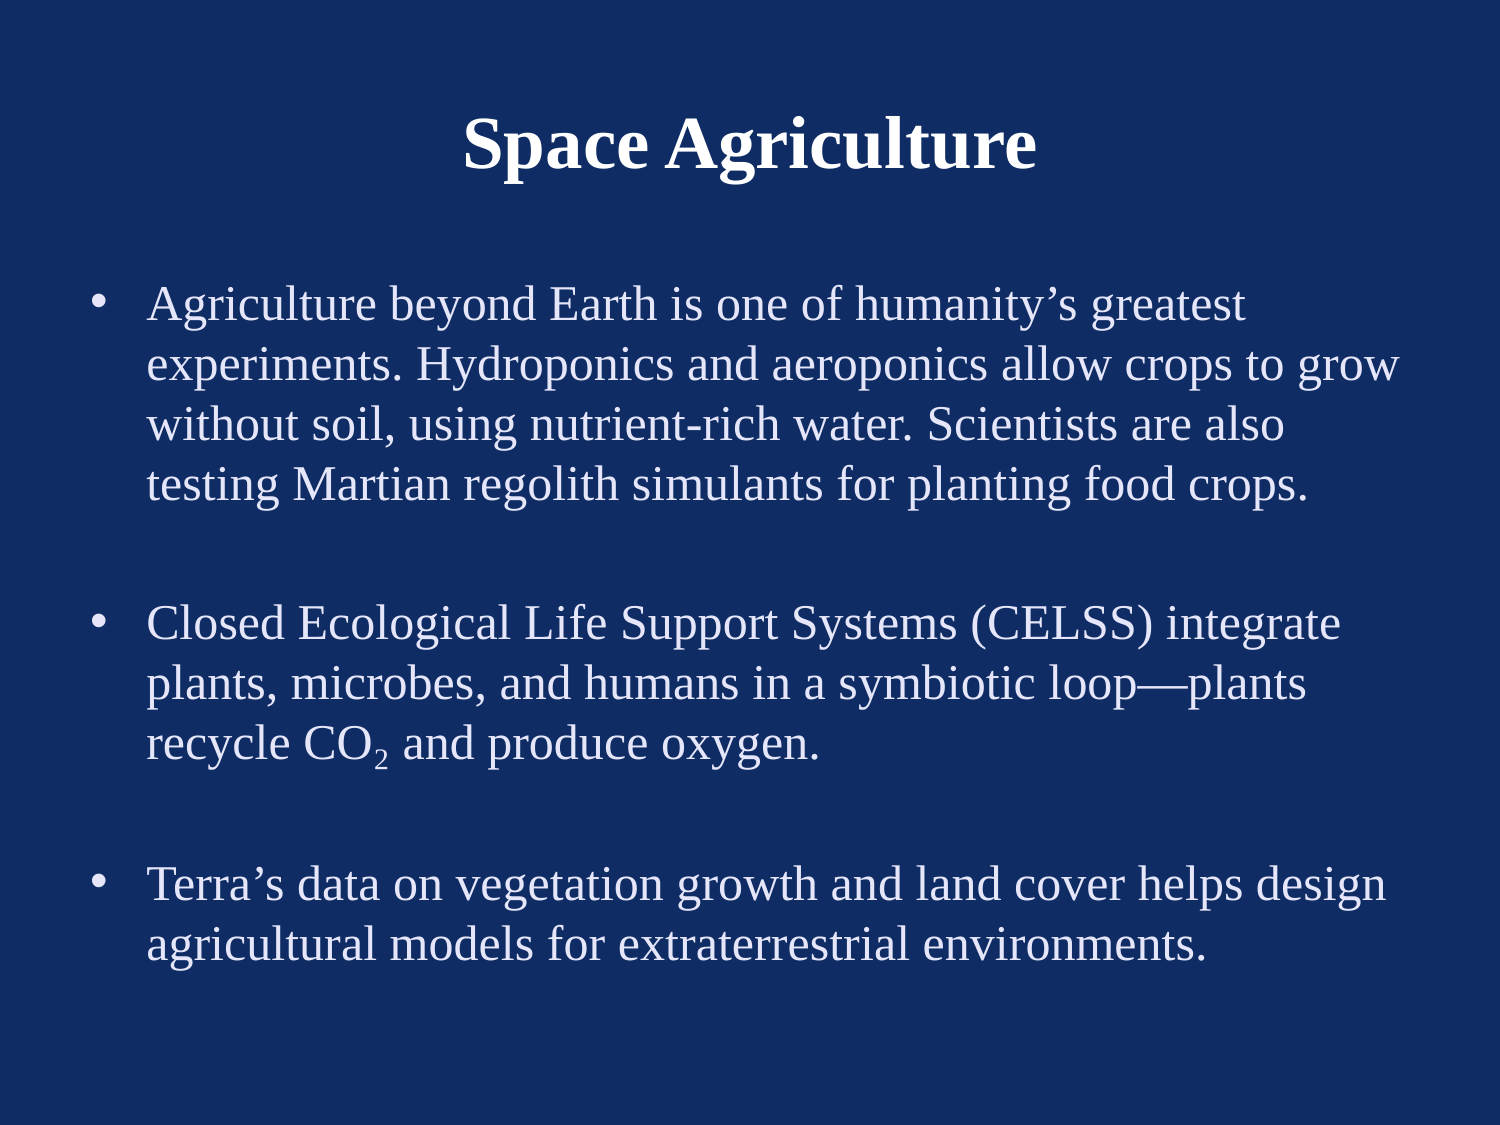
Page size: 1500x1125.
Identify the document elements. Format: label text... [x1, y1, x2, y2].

list Agriculture beyond Earth is one of humanity’s greatest experiments. Hydroponics and aeroponics allow crops to grow without soil, using nutrient-rich water. Scientists are also testing Martian regolith simulants for planting food crops. Closed Ecological Life Support Systems (CELSS) integrate plants, microbes, and humans in a symbiotic loop—plants recycle CO₂ and produce oxygen. Terra’s data on vegetation growth and land cover helps design agricultural models for extraterrestrial environments. [75, 262, 1425, 1005]
title Space Agriculture [75, 45, 1425, 233]
